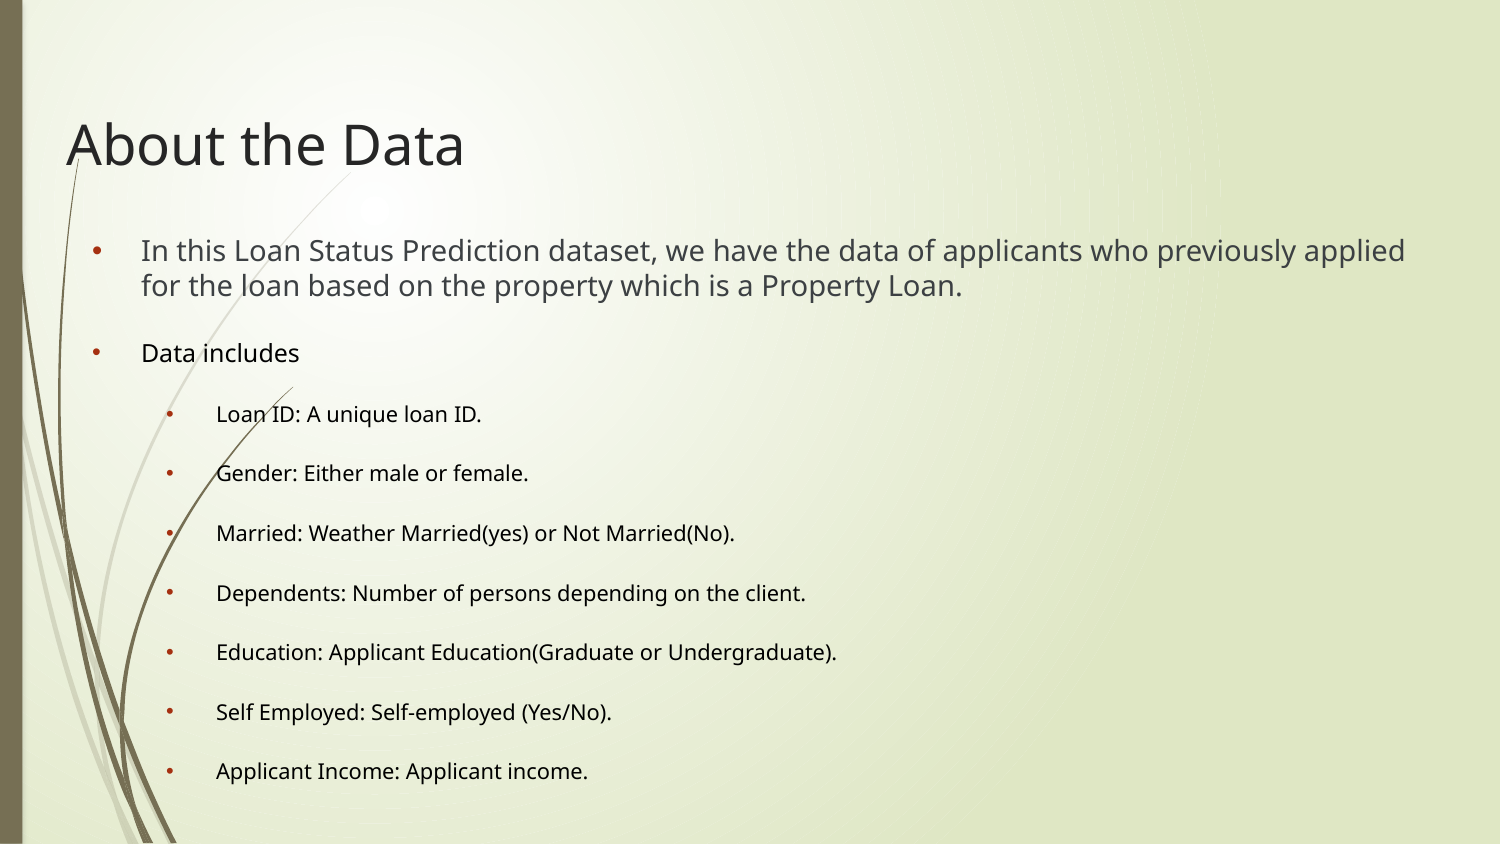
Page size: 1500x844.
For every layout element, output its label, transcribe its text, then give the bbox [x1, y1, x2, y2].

list In this Loan Status Prediction dataset, we have the data of applicants who previously applied for the loan based on the property which is a Property Loan. Data includes Loan ID: A unique loan ID. Gender: Either male or female. Married: Weather Married(yes) or Not Married(No). Dependents: Number of persons depending on the client. Education: Applicant Education(Graduate or Undergraduate). Self Employed: Self-employed (Yes/No). Applicant Income: Applicant income. [51, 217, 1449, 778]
title About the Data [51, 94, 1087, 185]
